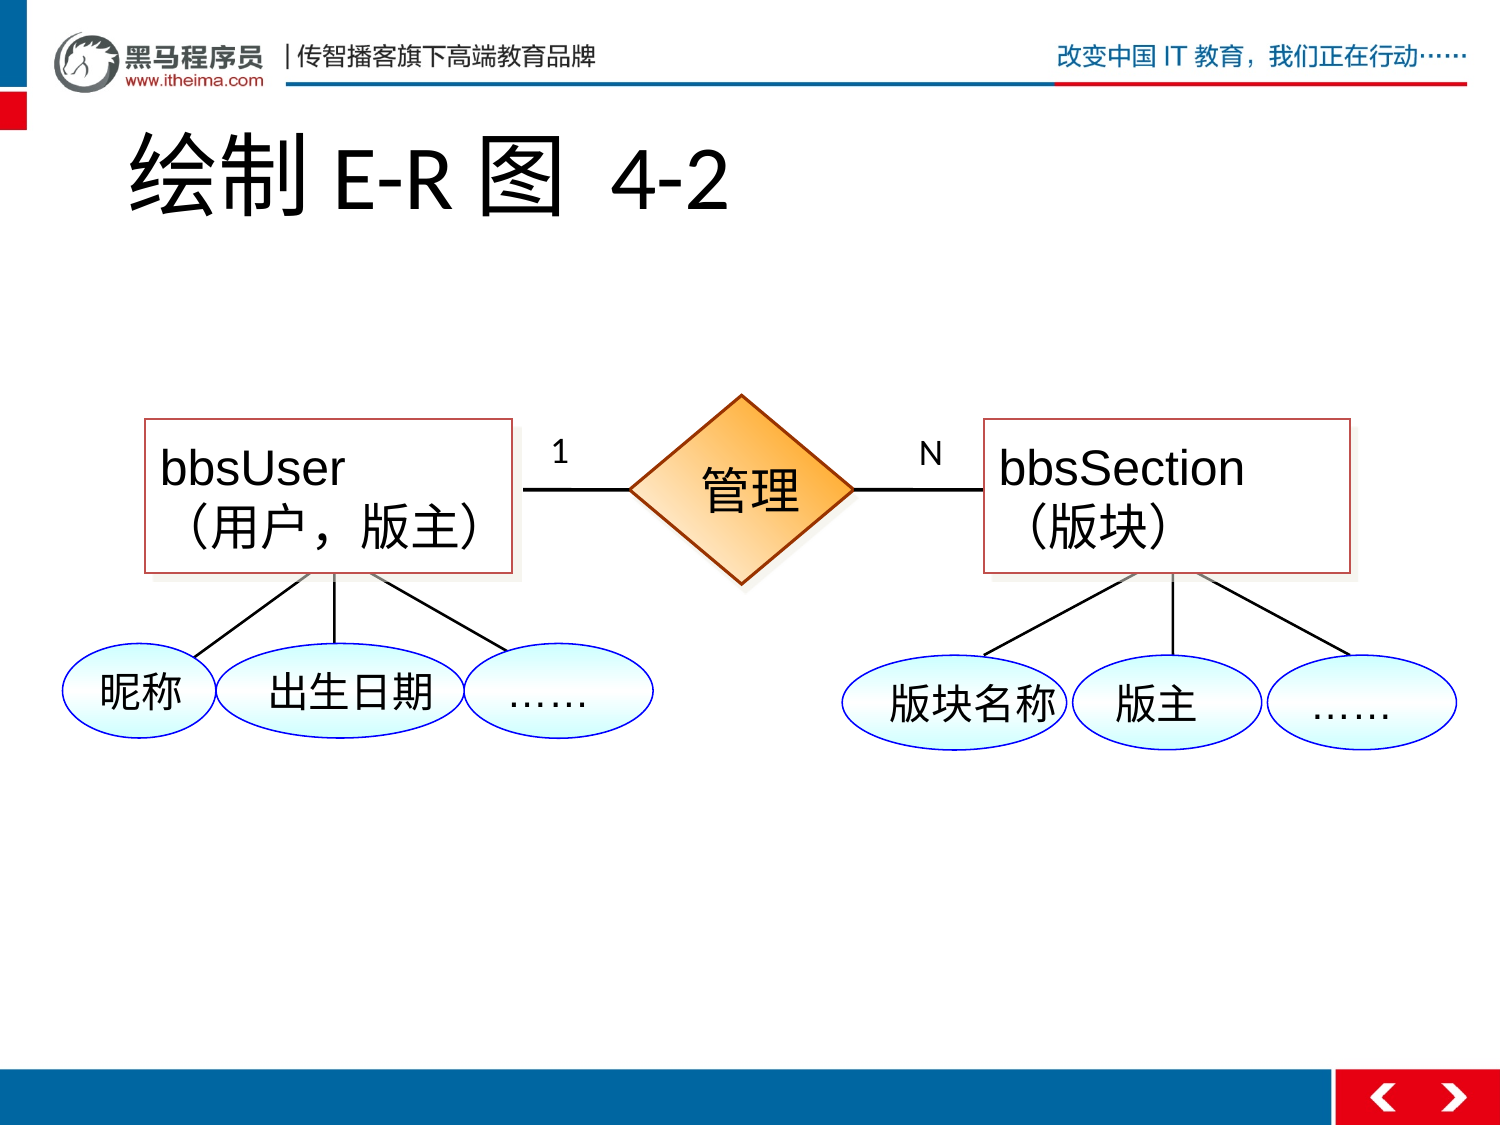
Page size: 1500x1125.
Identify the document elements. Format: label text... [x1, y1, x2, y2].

text_box 版主 [1072, 655, 1262, 750]
text_box 出生日期 [216, 643, 465, 739]
text_box 昵称 [62, 643, 216, 739]
text_box N [903, 420, 958, 481]
text_box bbsUser （用户，版主） [145, 418, 512, 573]
title 绘制E-R图 4-2 [112, 54, 1375, 291]
picture [0, 0, 1500, 1125]
text_box 1 [535, 418, 585, 479]
text_box …… [1267, 655, 1457, 750]
text_box 管理 [629, 395, 854, 585]
text_box 版块名称 [842, 655, 1067, 751]
text_box bbsSection （版块） [983, 418, 1351, 573]
text_box …… [464, 643, 654, 739]
